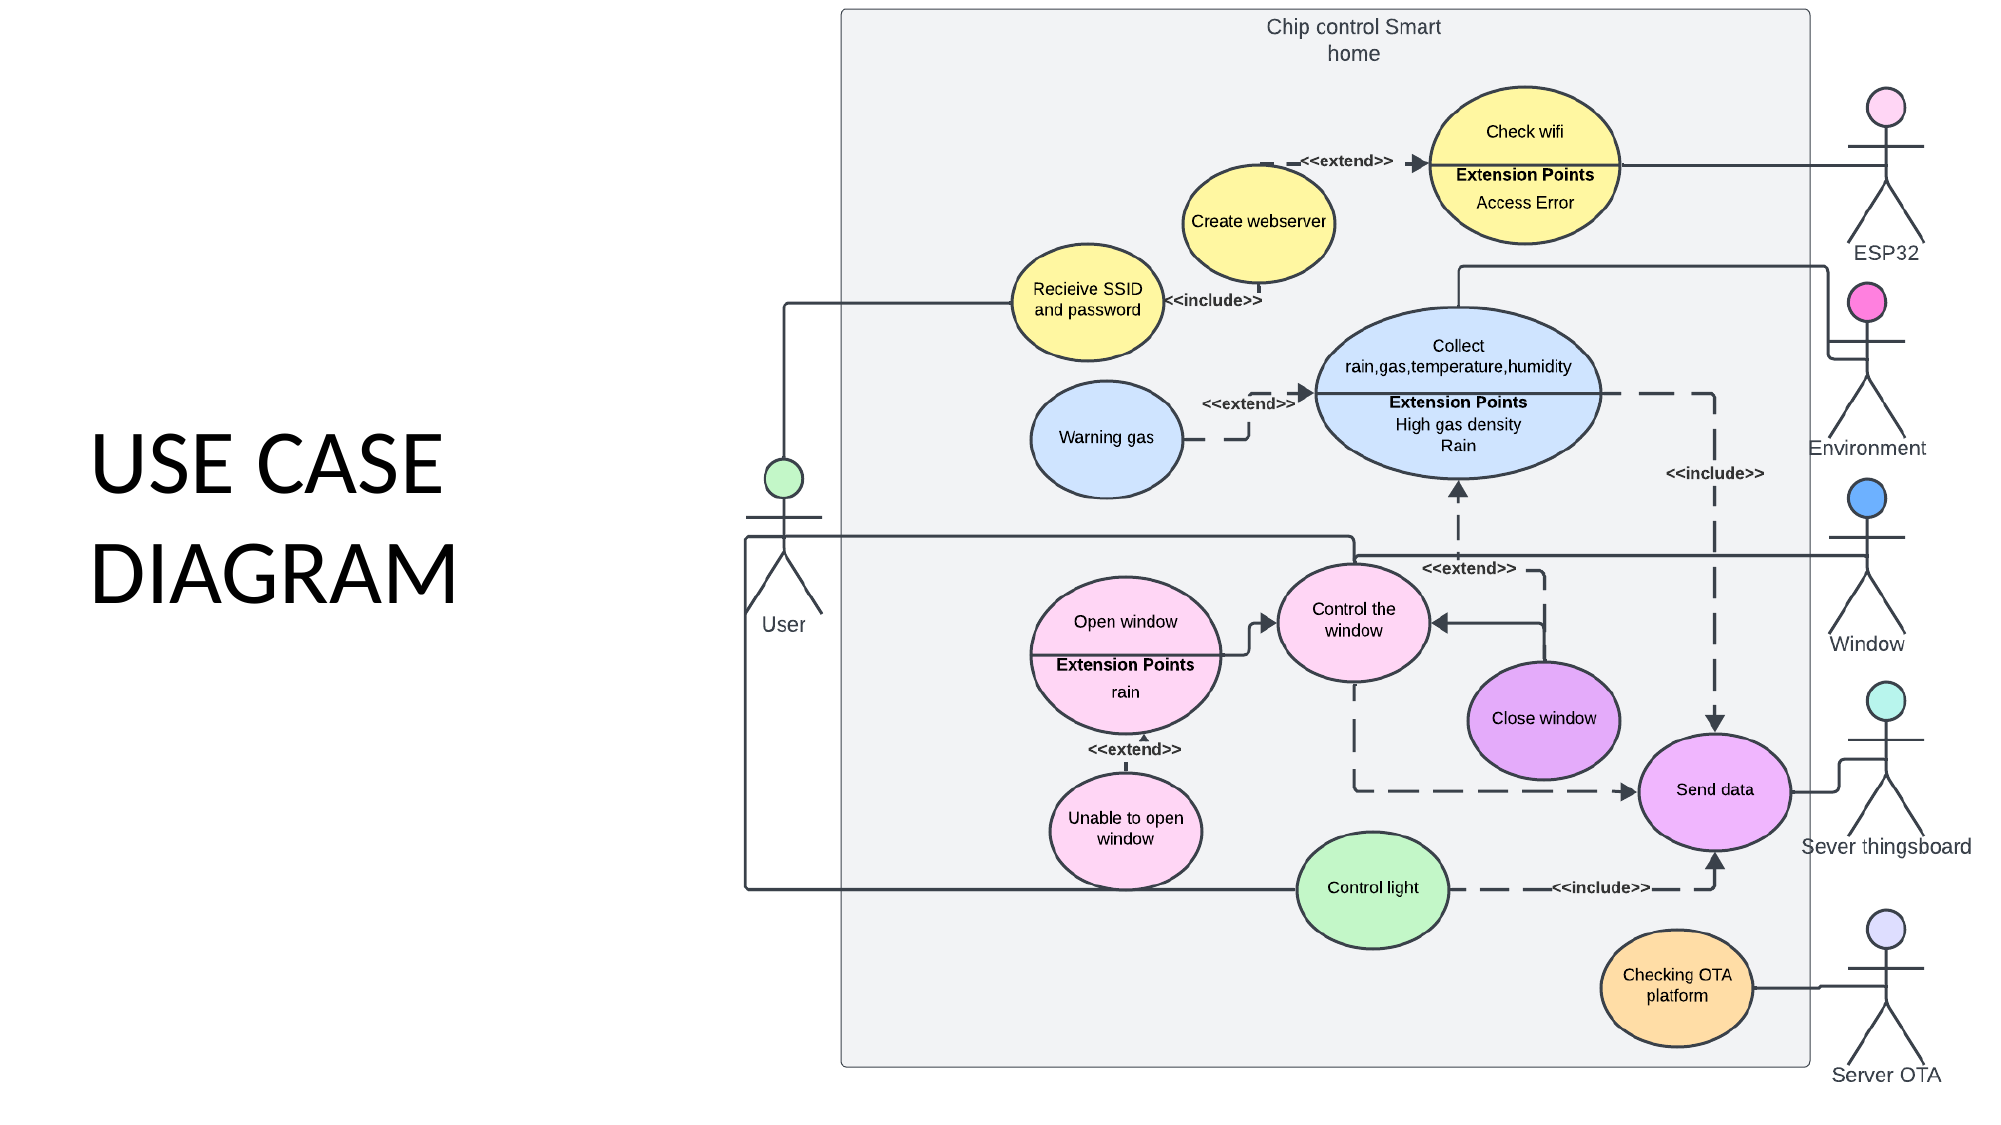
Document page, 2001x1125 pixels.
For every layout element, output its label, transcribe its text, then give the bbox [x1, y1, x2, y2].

text_box USE CASE DIAGRAM [75, 394, 631, 629]
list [631, 0, 2000, 1125]
